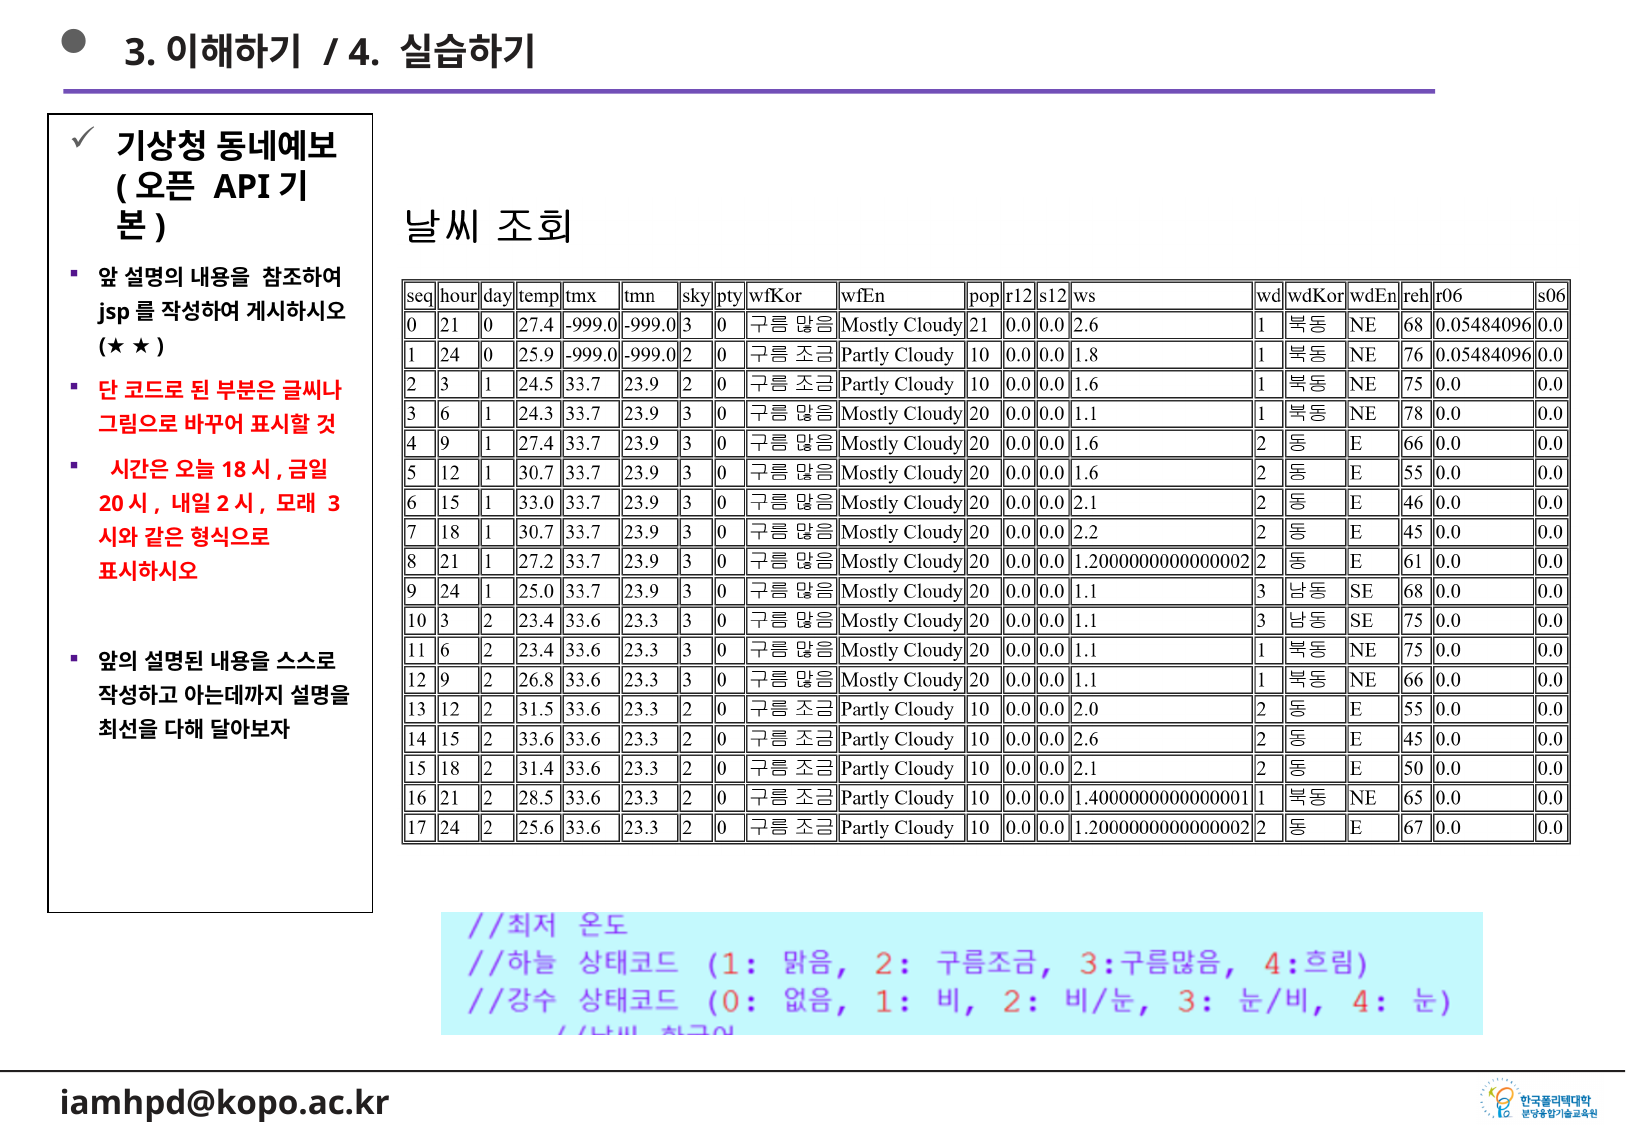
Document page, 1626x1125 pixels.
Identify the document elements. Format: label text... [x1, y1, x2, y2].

picture [1476, 1073, 1604, 1125]
text_box 3.이해하기 / 4. 실습하기 [109, 20, 943, 93]
picture [441, 912, 1483, 1035]
text_box 기상청 동네예보 (오픈 API기본) 앞 설명의 내용을 참조하여 jsp를 작성하여 게시하시오(★ ★ ) 단 코드로 된 부분은 글씨나 그림으로 바꾸어 표시할 것 시간은 오늘18시,금일 20시, 내일2시, 모래 3시와 같은 형식으로 표시하시오 앞의 설명된 내용을 스스로 작성하고 아는데까지 설명을 최선을 다해 달아보자 [47, 114, 373, 913]
picture [397, 197, 1580, 856]
